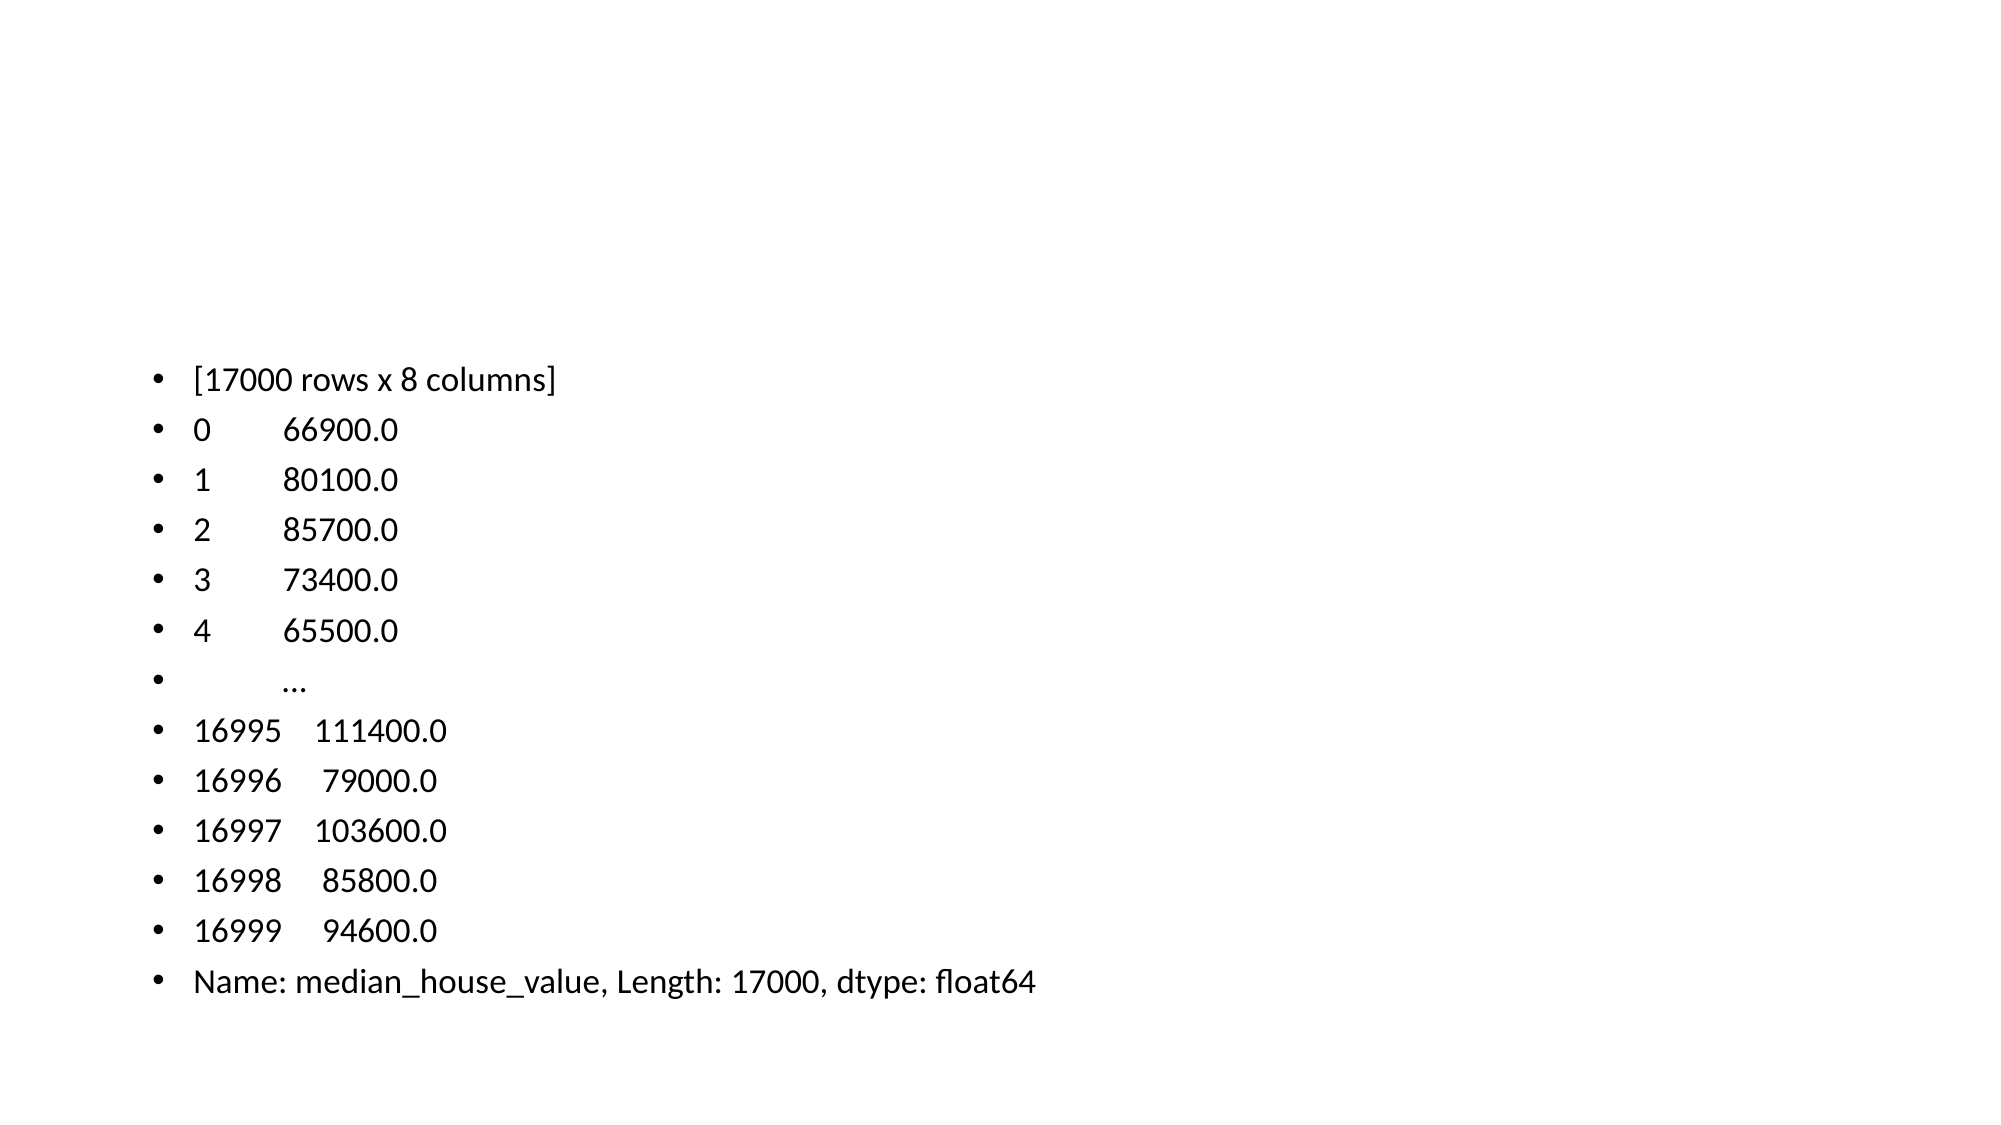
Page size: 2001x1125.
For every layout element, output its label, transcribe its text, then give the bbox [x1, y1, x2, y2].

list [17000 rows x 8 columns] 0 66900.0 1 80100.0 2 85700.0 3 73400.0 4 65500.0 ... 16995 111400.0 16996 79000.0 16997 103600.0 16998 85800.0 16999 94600.0 Name: median_house_value, Length: 17000, dtype: float64 [137, 299, 1863, 1014]
